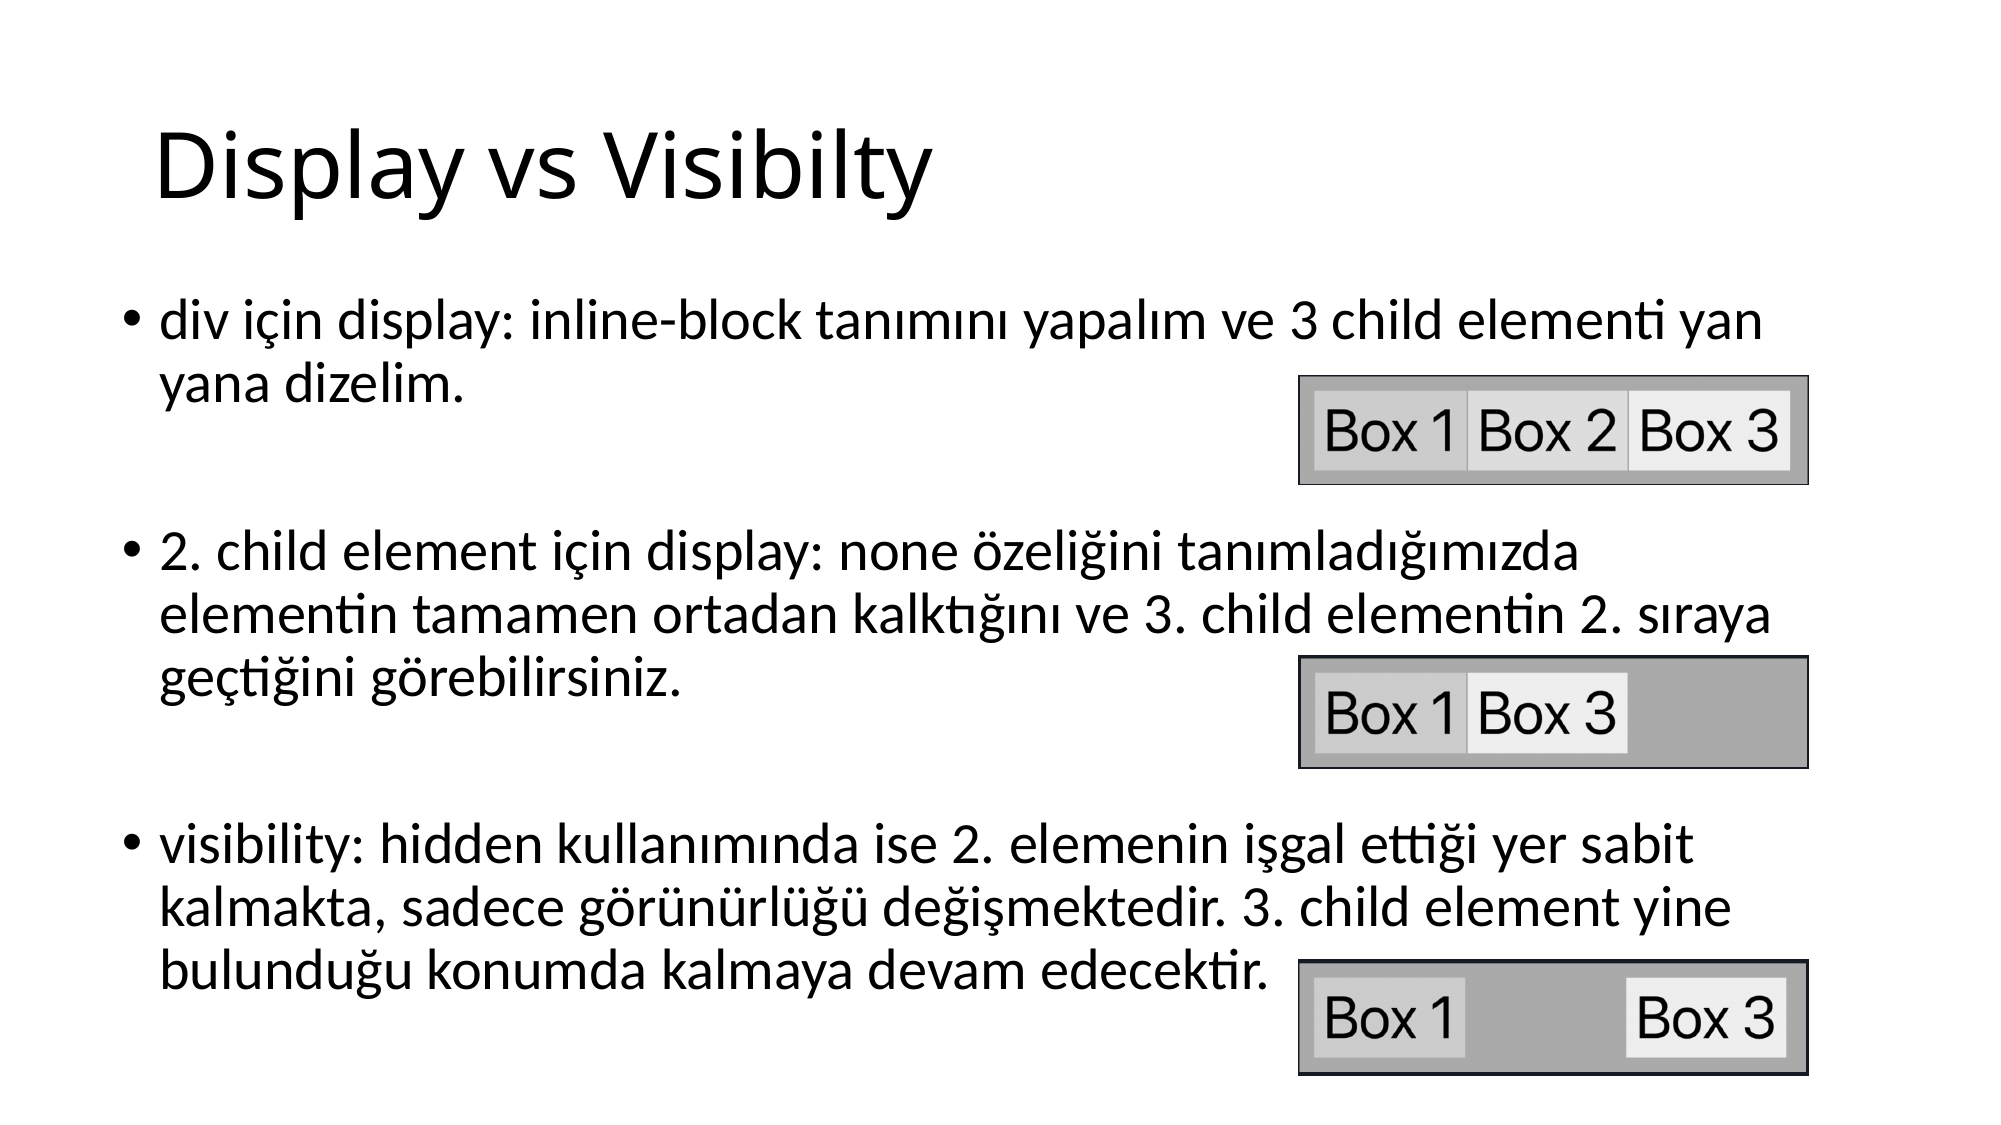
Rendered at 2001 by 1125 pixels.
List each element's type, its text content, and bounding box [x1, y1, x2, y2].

picture [1298, 655, 1809, 769]
list div için display: inline-block tanımını yapalım ve 3 child elementi yan yana dizelim. 2. child element için display: none özeliğini tanımladığımızda elementin tamamen ortadan kalktığını ve 3. child elementin 2. sıraya geçtiğini görebilirsiniz. visibility: hidden kullanımında ise 2. elemenin işgal ettiği yer sabit kalmakta, sadece görünürlüğü değişmektedir. 3. child element yine bulunduğu konumda kalmaya devam edecektir. [106, 281, 1832, 1125]
picture [1298, 959, 1809, 1076]
picture [1298, 375, 1809, 485]
title Display vs Visibilty [137, 59, 1863, 278]
